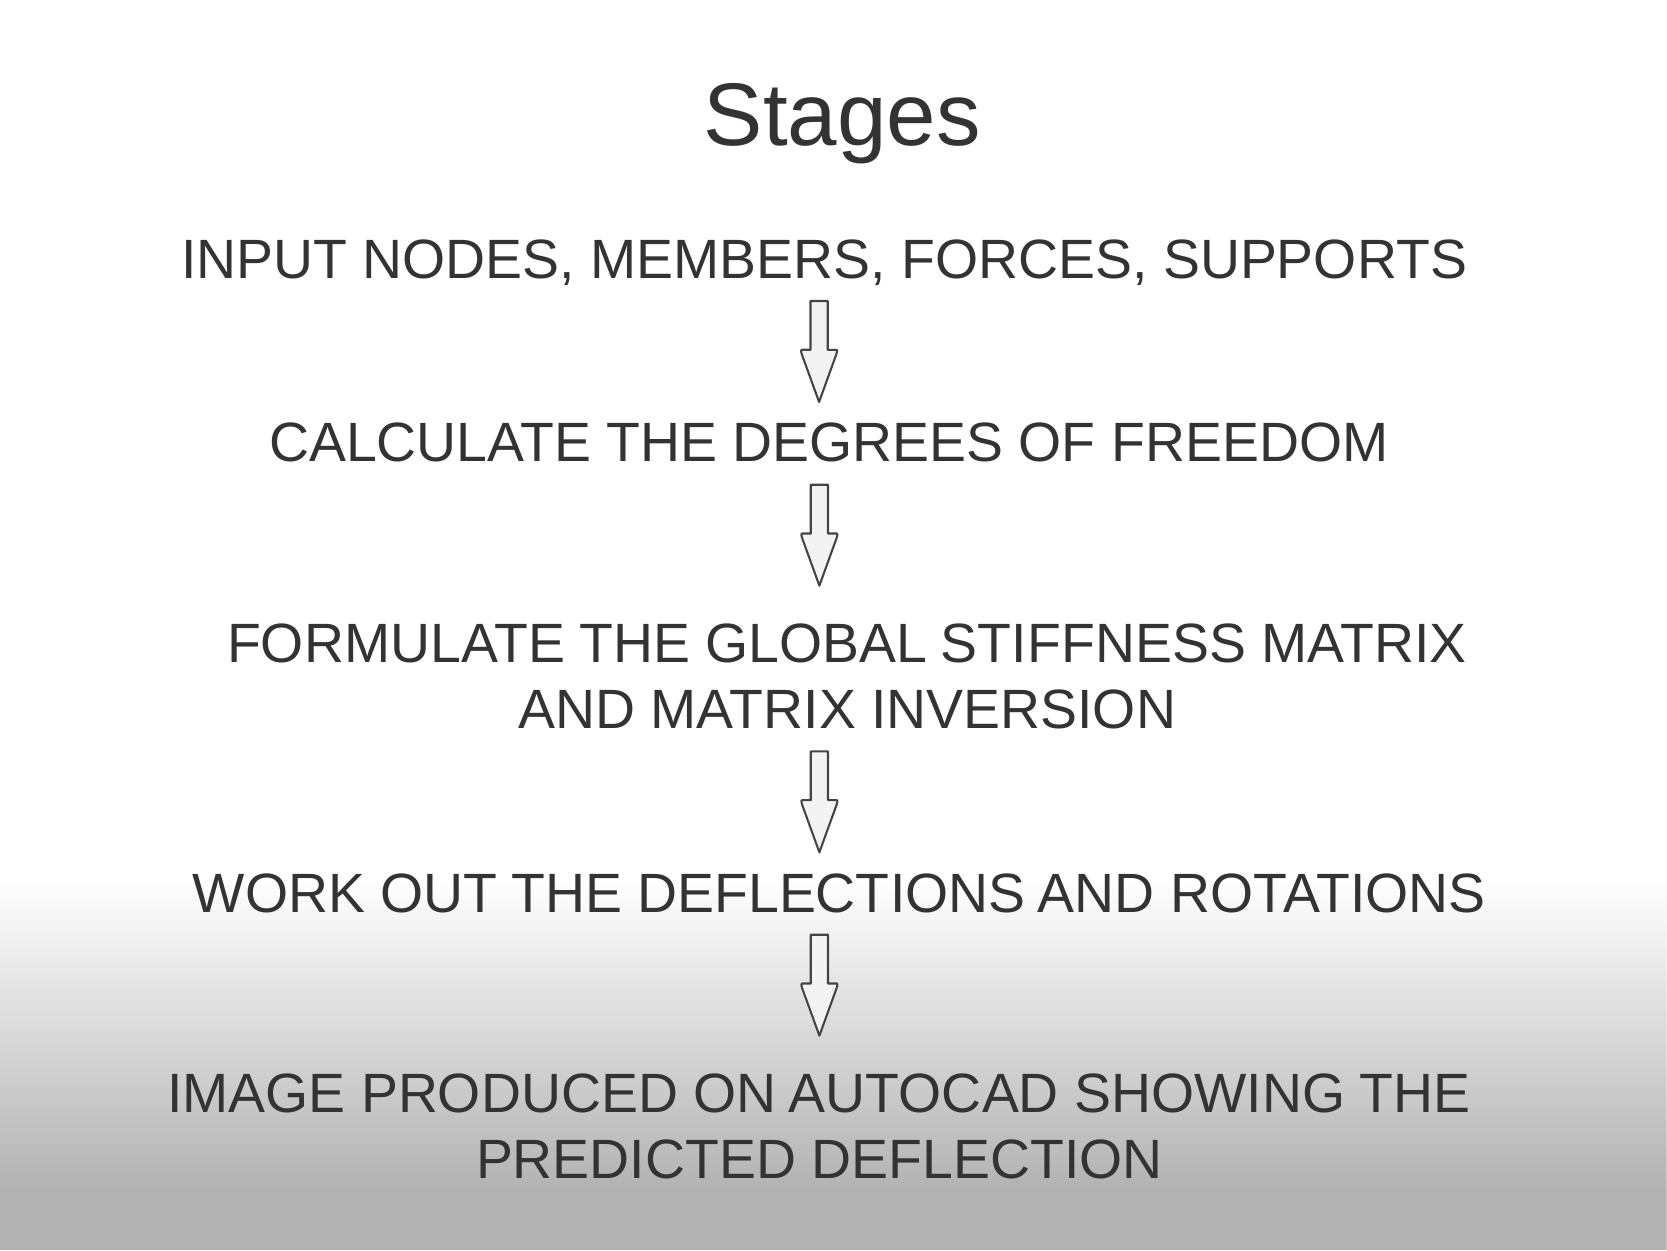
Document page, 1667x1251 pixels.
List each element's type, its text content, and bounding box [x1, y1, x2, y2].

text_box CALCULATE THE DEGREES OF FREEDOM [183, 399, 1476, 519]
text_box IMAGE PRODUCED ON AUTOCAD SHOWING THE PREDICTED DEFLECTION [116, 1050, 1523, 1247]
text_box FORMULATE THE GLOBAL STIFFNESS MATRIX AND MATRIX INVERSION [183, 600, 1512, 749]
text_box [801, 301, 838, 399]
picture [0, 0, 1667, 1250]
list INPUT NODES, MEMBERS, FORCES, SUPPORTS [83, 216, 1568, 317]
text_box [801, 484, 838, 586]
title Stages [333, 50, 1352, 173]
text_box [801, 934, 838, 1036]
text_box WORK OUT THE DEFLECTIONS AND ROTATIONS [183, 850, 1512, 999]
text_box [801, 751, 838, 850]
